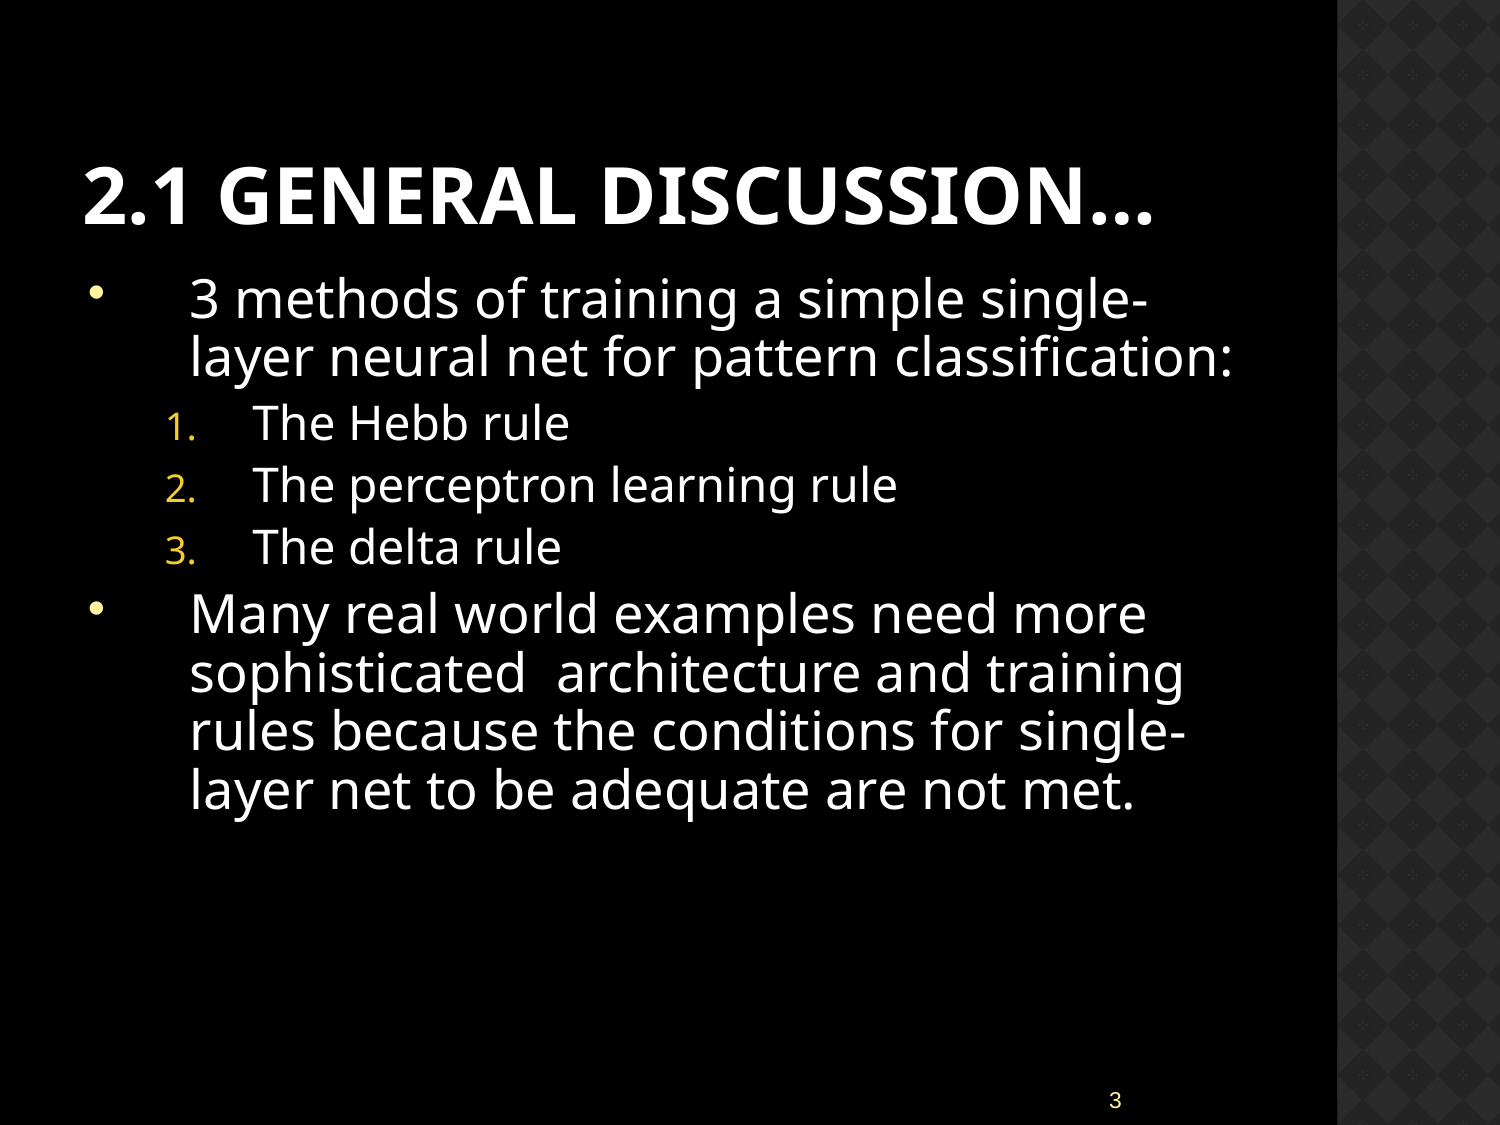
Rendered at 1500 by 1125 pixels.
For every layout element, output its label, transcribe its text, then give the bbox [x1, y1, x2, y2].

list 3 methods of training a simple single-layer neural net for pattern classification: The Hebb rule The perceptron learning rule The delta rule Many real world examples need more sophisticated architecture and training rules because the conditions for single-layer net to be adequate are not met. [75, 264, 1263, 1059]
picture [1337, 0, 1500, 1125]
slide_number 3 [1025, 1075, 1122, 1113]
title 2.1 General Discussion… [75, 52, 1263, 240]
